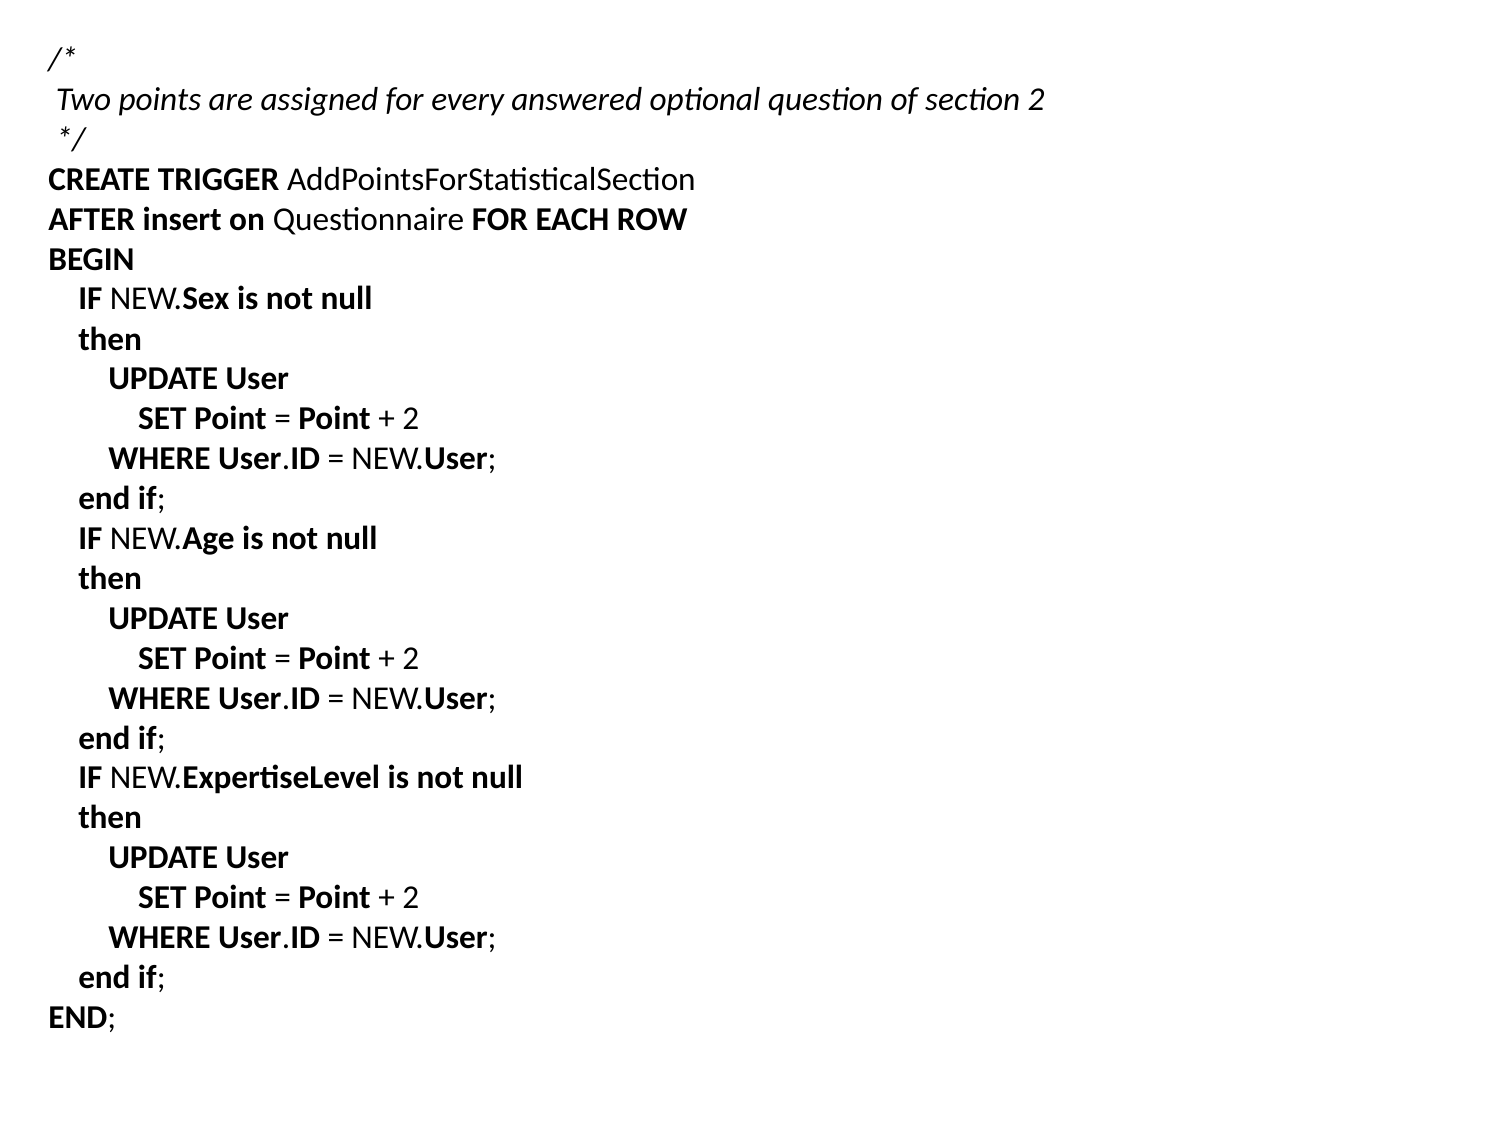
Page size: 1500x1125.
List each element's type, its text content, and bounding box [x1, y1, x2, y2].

text_box /* Two points are assigned for every answered optional question of section 2 */ CREATE TRIGGER AddPointsForStatisticalSection AFTER insert on Questionnaire FOR EACH ROW BEGIN IF NEW.Sex is not null then UPDATE User SET Point = Point + 2 WHERE User.ID = NEW.User; end if; IF NEW.Age is not null then UPDATE User SET Point = Point + 2 WHERE User.ID = NEW.User; end if; IF NEW.ExpertiseLevel is not null then UPDATE User SET Point = Point + 2 WHERE User.ID = NEW.User; end if; END; [33, 29, 1062, 1043]
